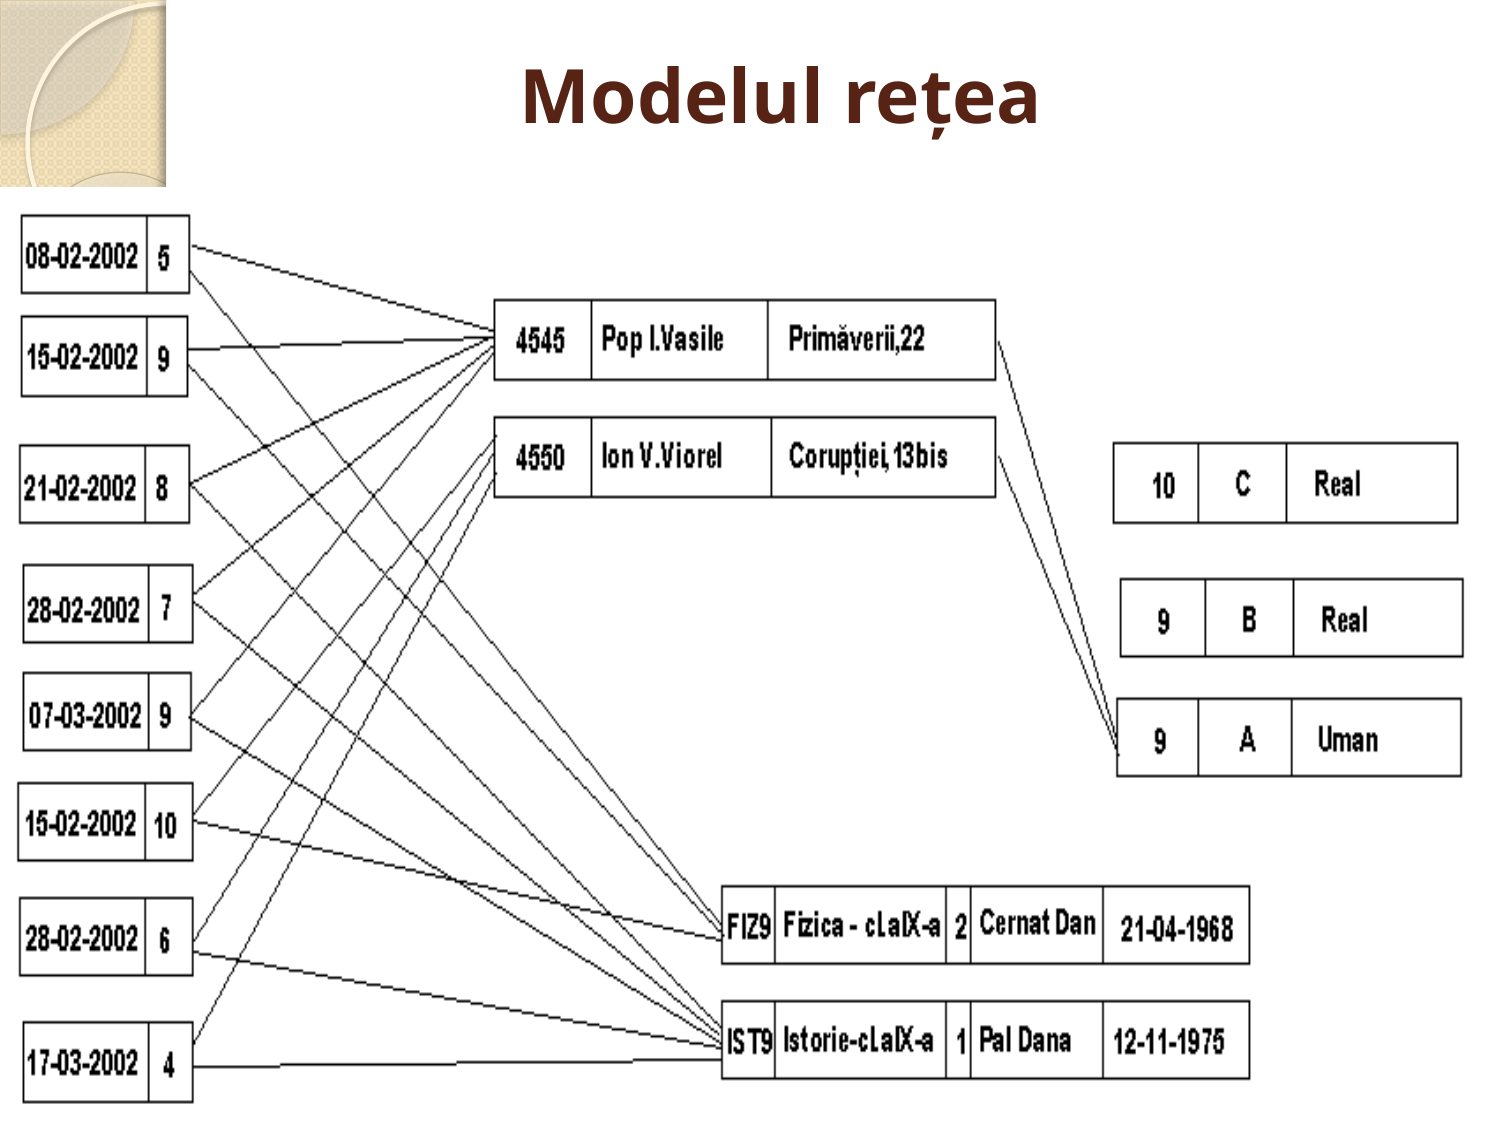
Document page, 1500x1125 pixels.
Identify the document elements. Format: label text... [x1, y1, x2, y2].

title Modelul reţea [425, 37, 1138, 150]
picture [0, 187, 1480, 1125]
